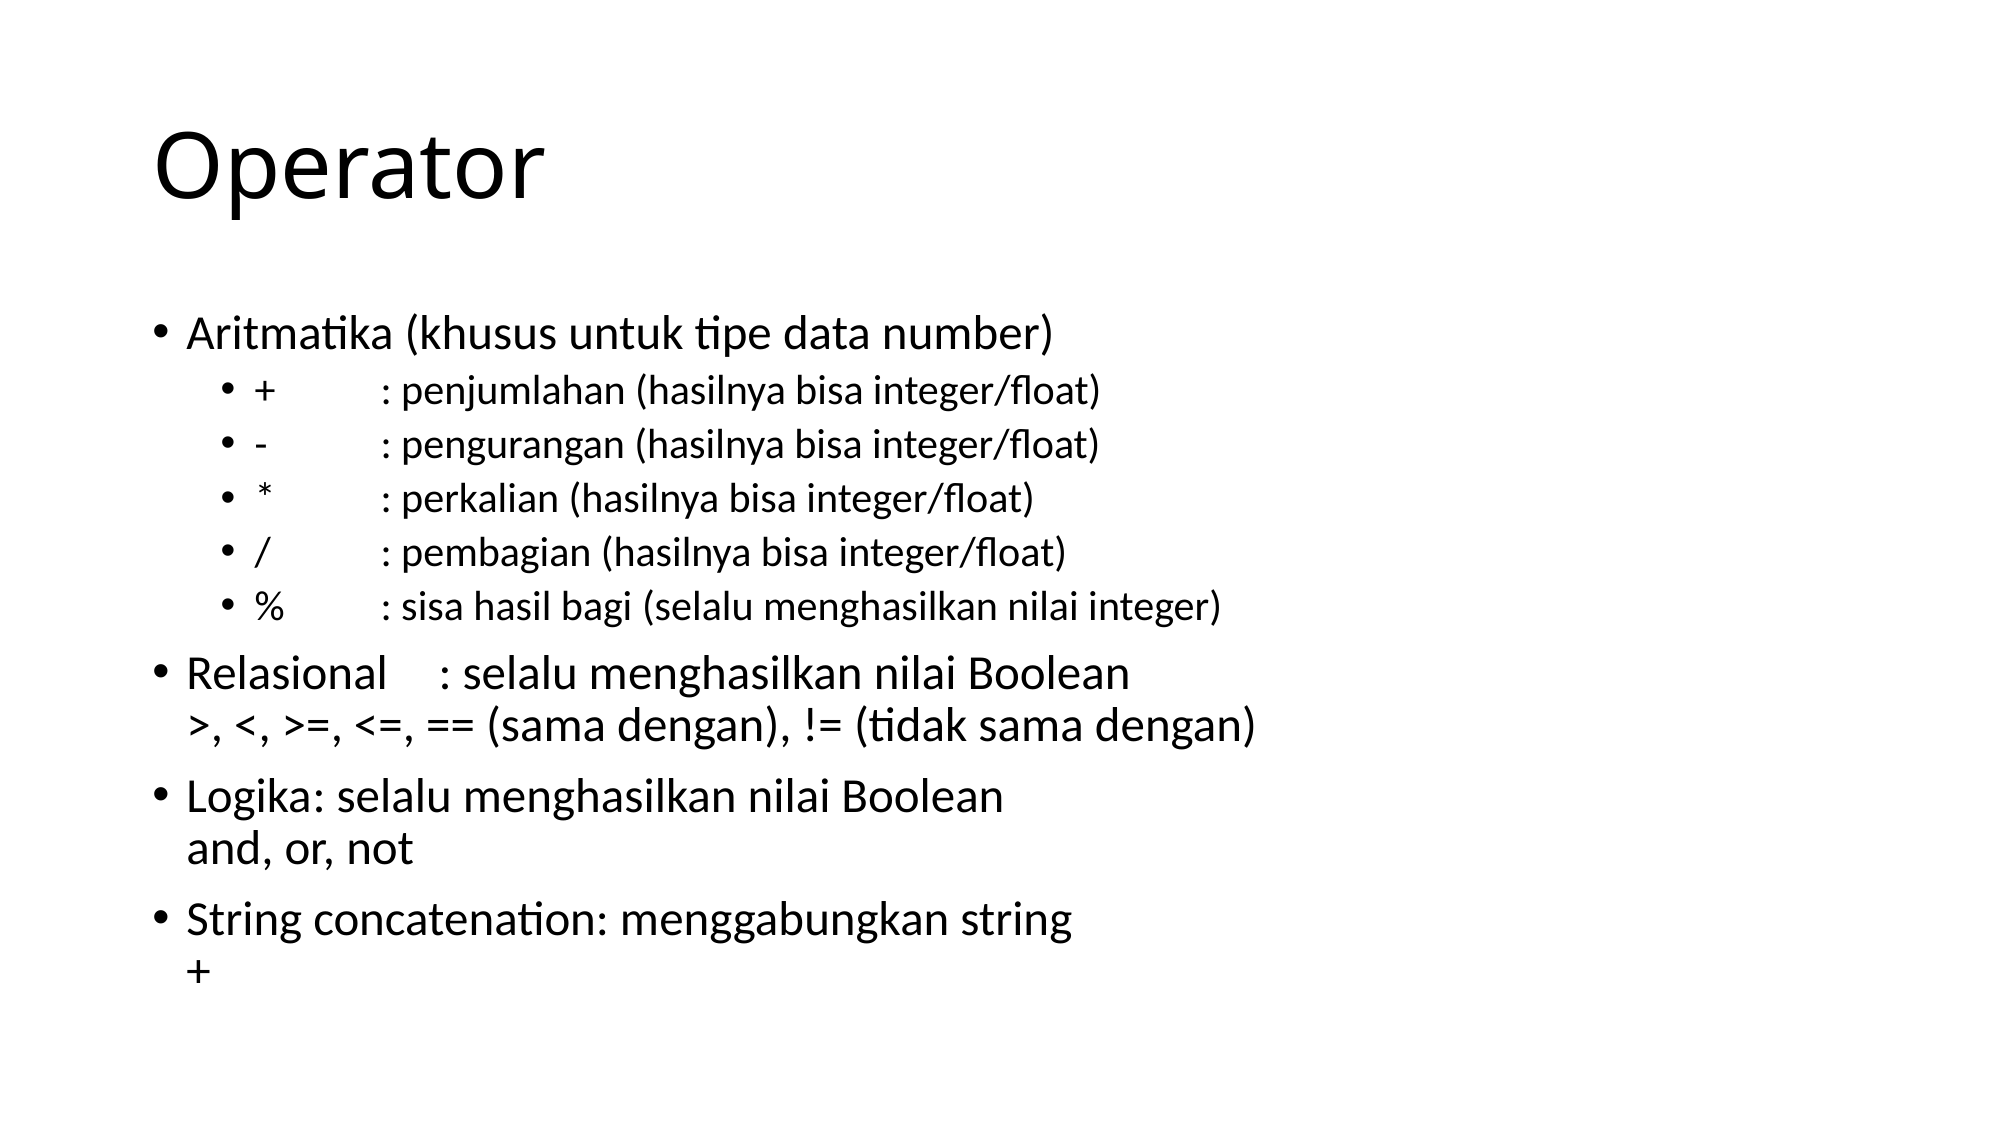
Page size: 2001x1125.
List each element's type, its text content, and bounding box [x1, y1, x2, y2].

list Aritmatika (khusus untuk tipe data number) + : penjumlahan (hasilnya bisa integer/float) - : pengurangan (hasilnya bisa integer/float) * : perkalian (hasilnya bisa integer/float) / : pembagian (hasilnya bisa integer/float) % : sisa hasil bagi (selalu menghasilkan nilai integer) Relasional : selalu menghasilkan nilai Boolean >, <, >=, <=, == (sama dengan), != (tidak sama dengan) Logika : selalu menghasilkan nilai Boolean and, or, not String concatenation: menggabungkan string + [137, 299, 1863, 1014]
title Operator [137, 59, 1863, 278]
